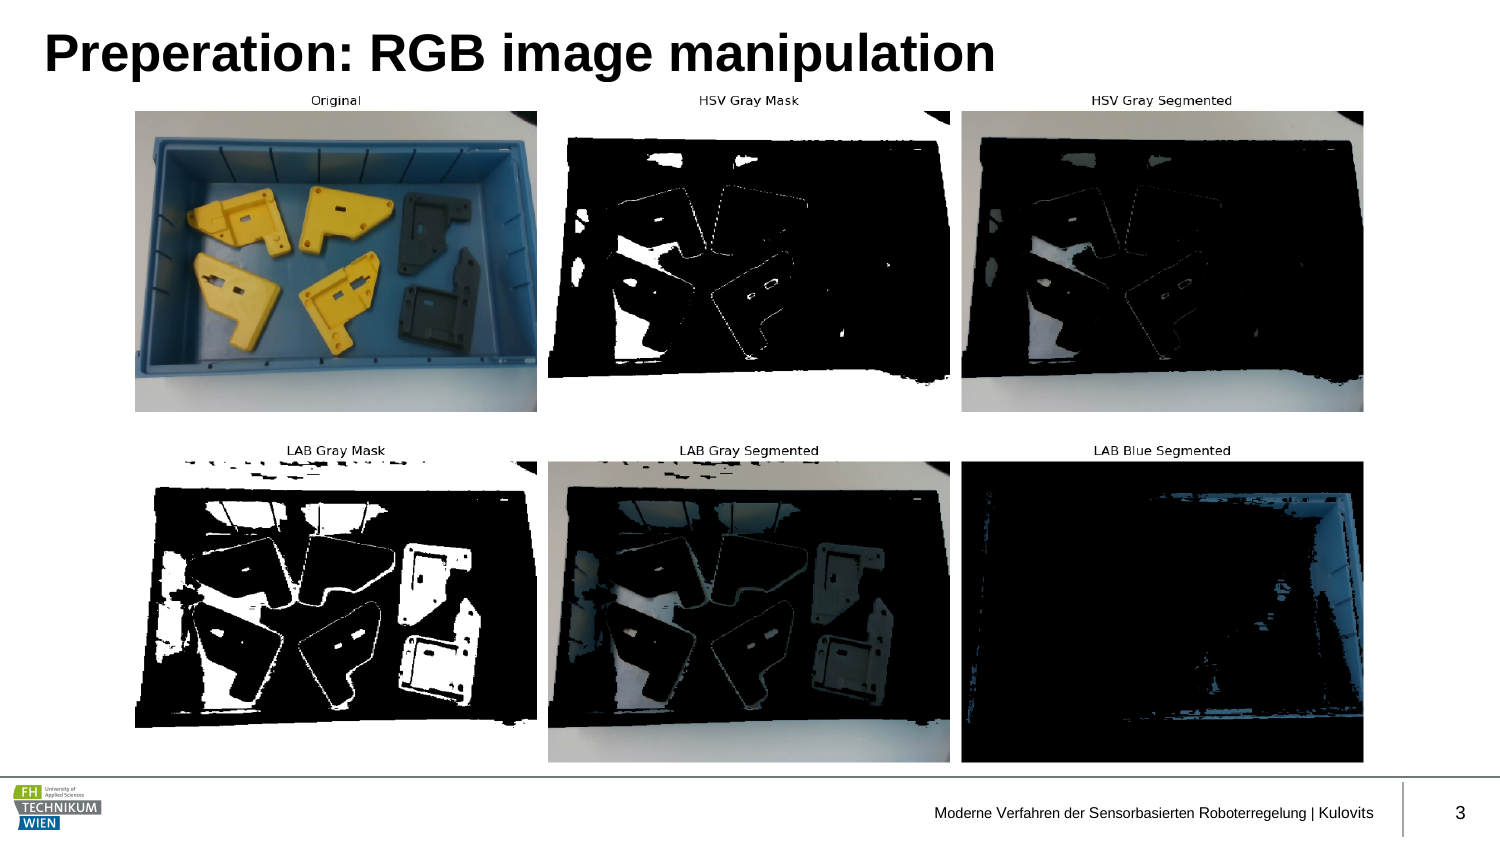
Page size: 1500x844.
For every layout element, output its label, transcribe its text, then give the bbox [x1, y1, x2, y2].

picture [0, 771, 115, 844]
picture [129, 82, 1371, 772]
title Preperation: RGB image manipulation [29, 18, 1469, 91]
slide_number 3 [1401, 789, 1481, 835]
footer Moderne Verfahren der Sensorbasierten Roboterregelung | Kulovits [458, 789, 1389, 835]
